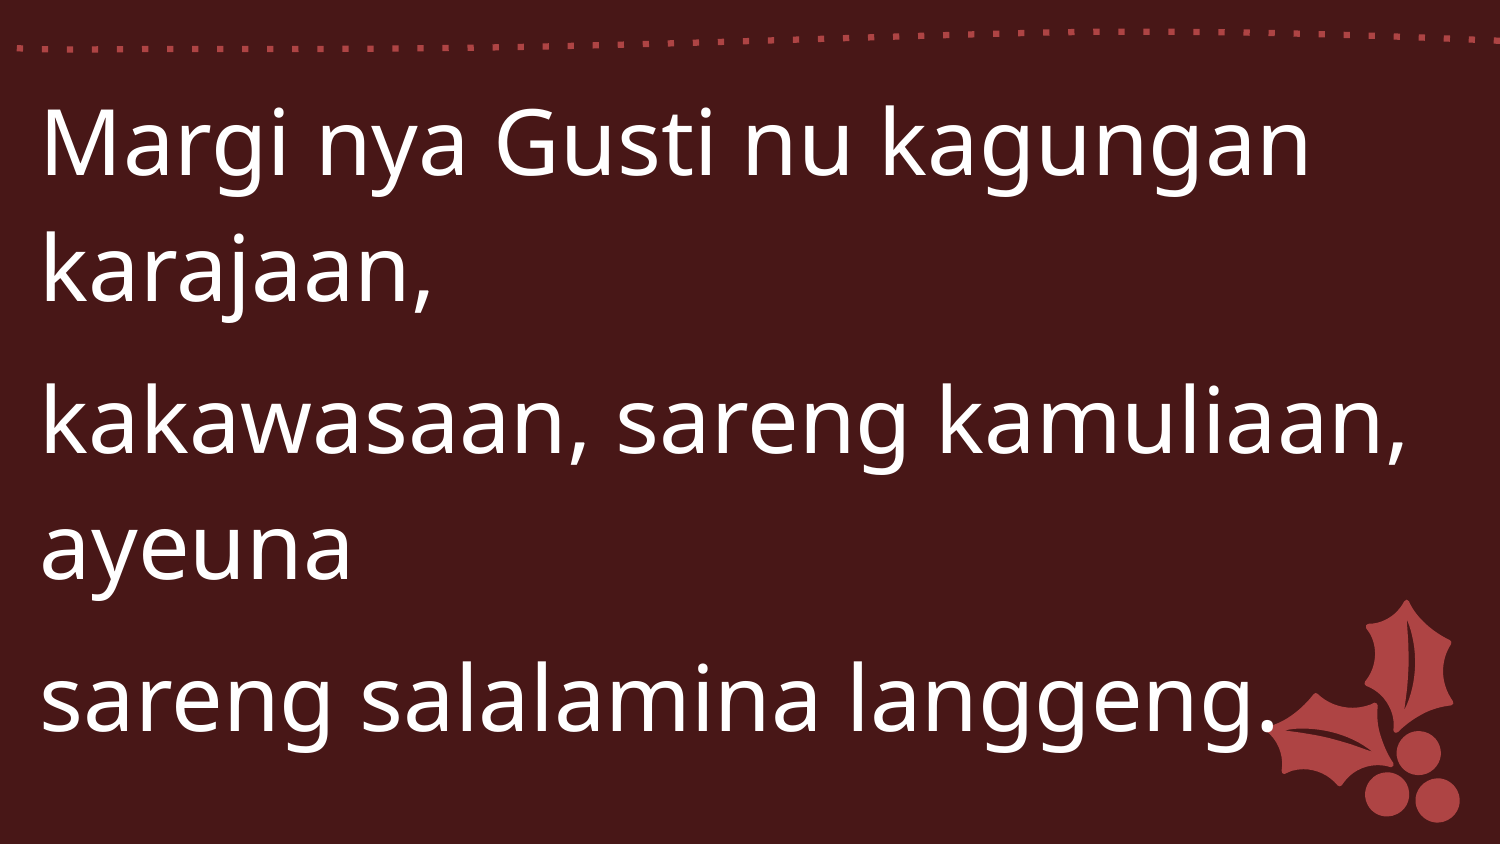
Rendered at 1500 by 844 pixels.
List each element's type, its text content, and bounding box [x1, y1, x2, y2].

text_box Margi nya Gusti nu kagungan karajaan, kakawasaan, sareng kamuliaan, ayeuna sareng salalamina langgeng. [0, 52, 1500, 820]
